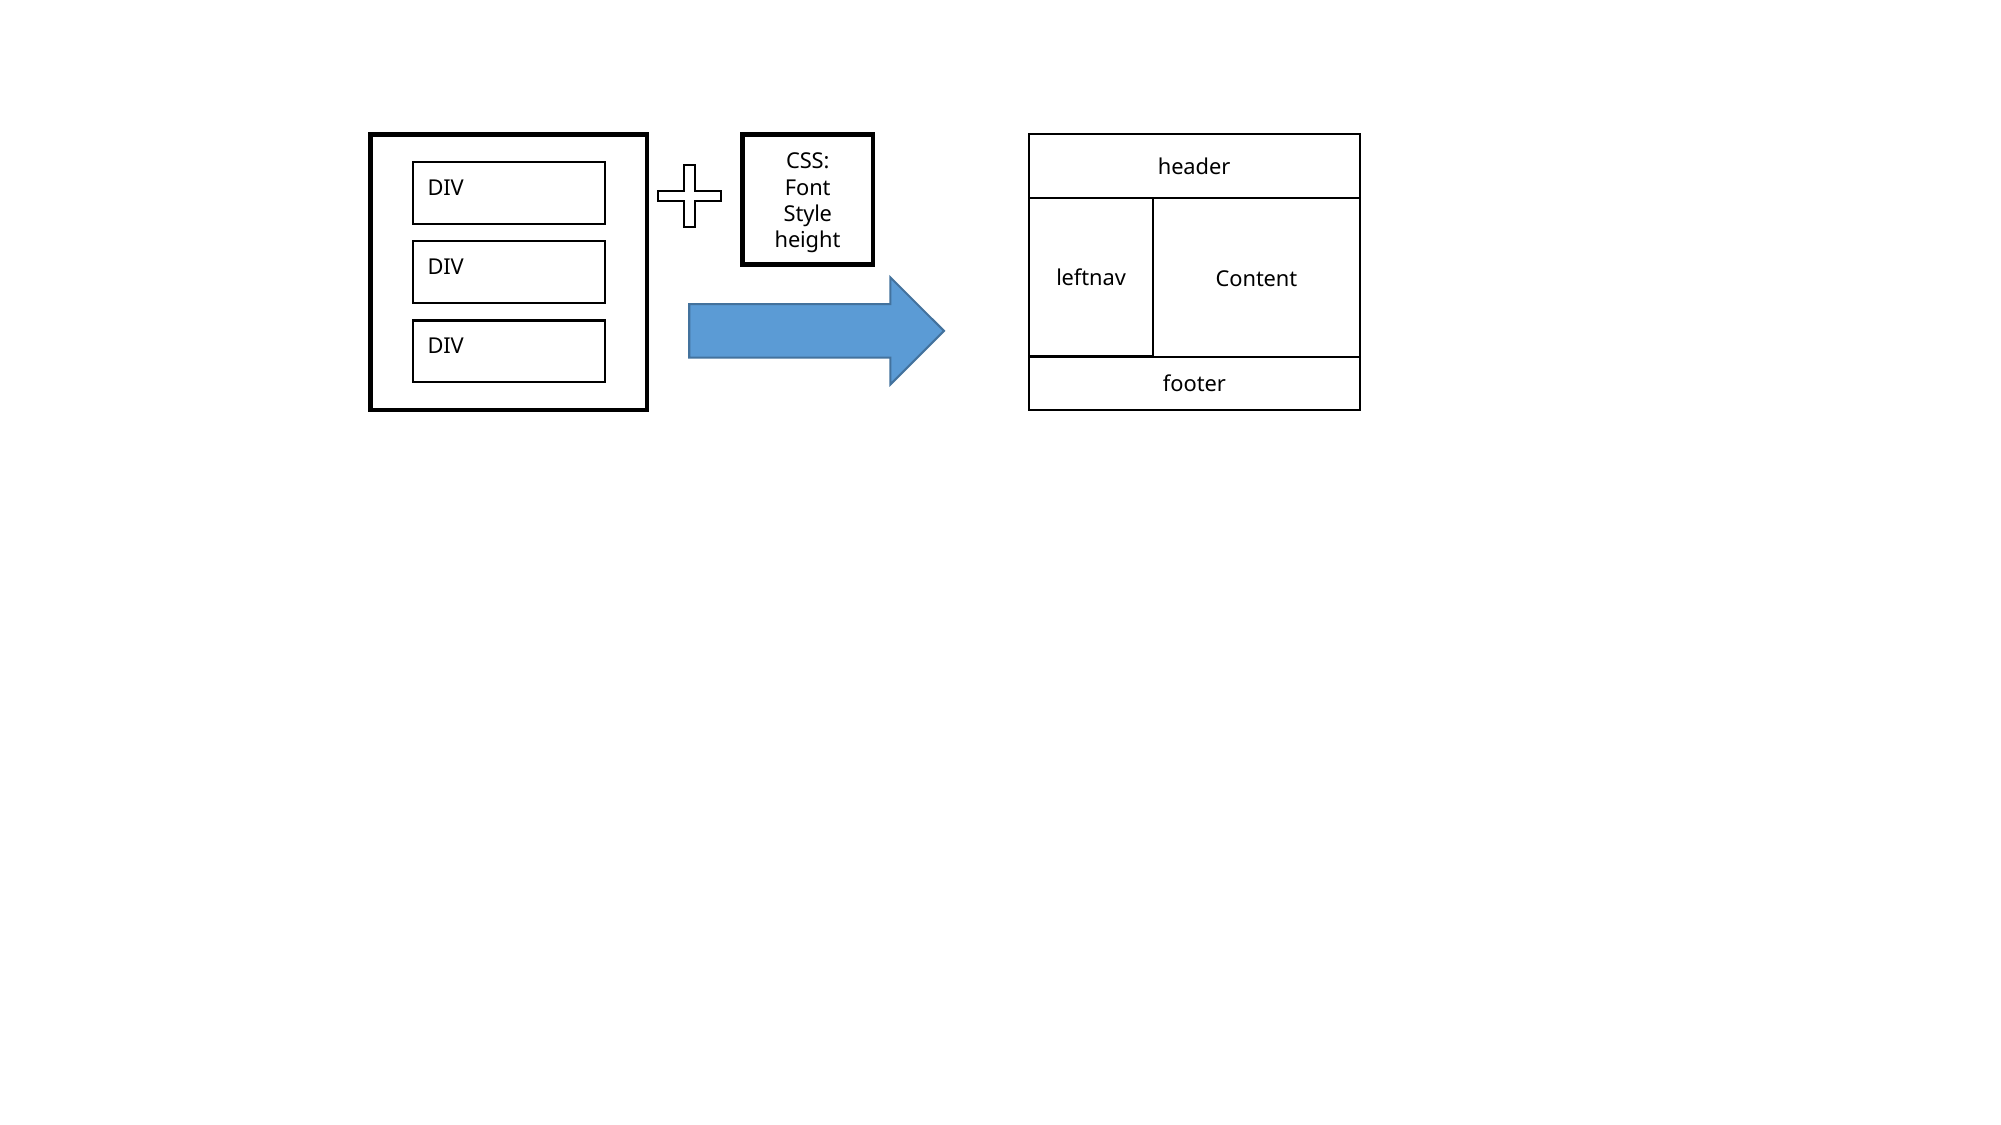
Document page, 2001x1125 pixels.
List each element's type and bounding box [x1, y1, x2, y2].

text_box [370, 134, 1360, 410]
